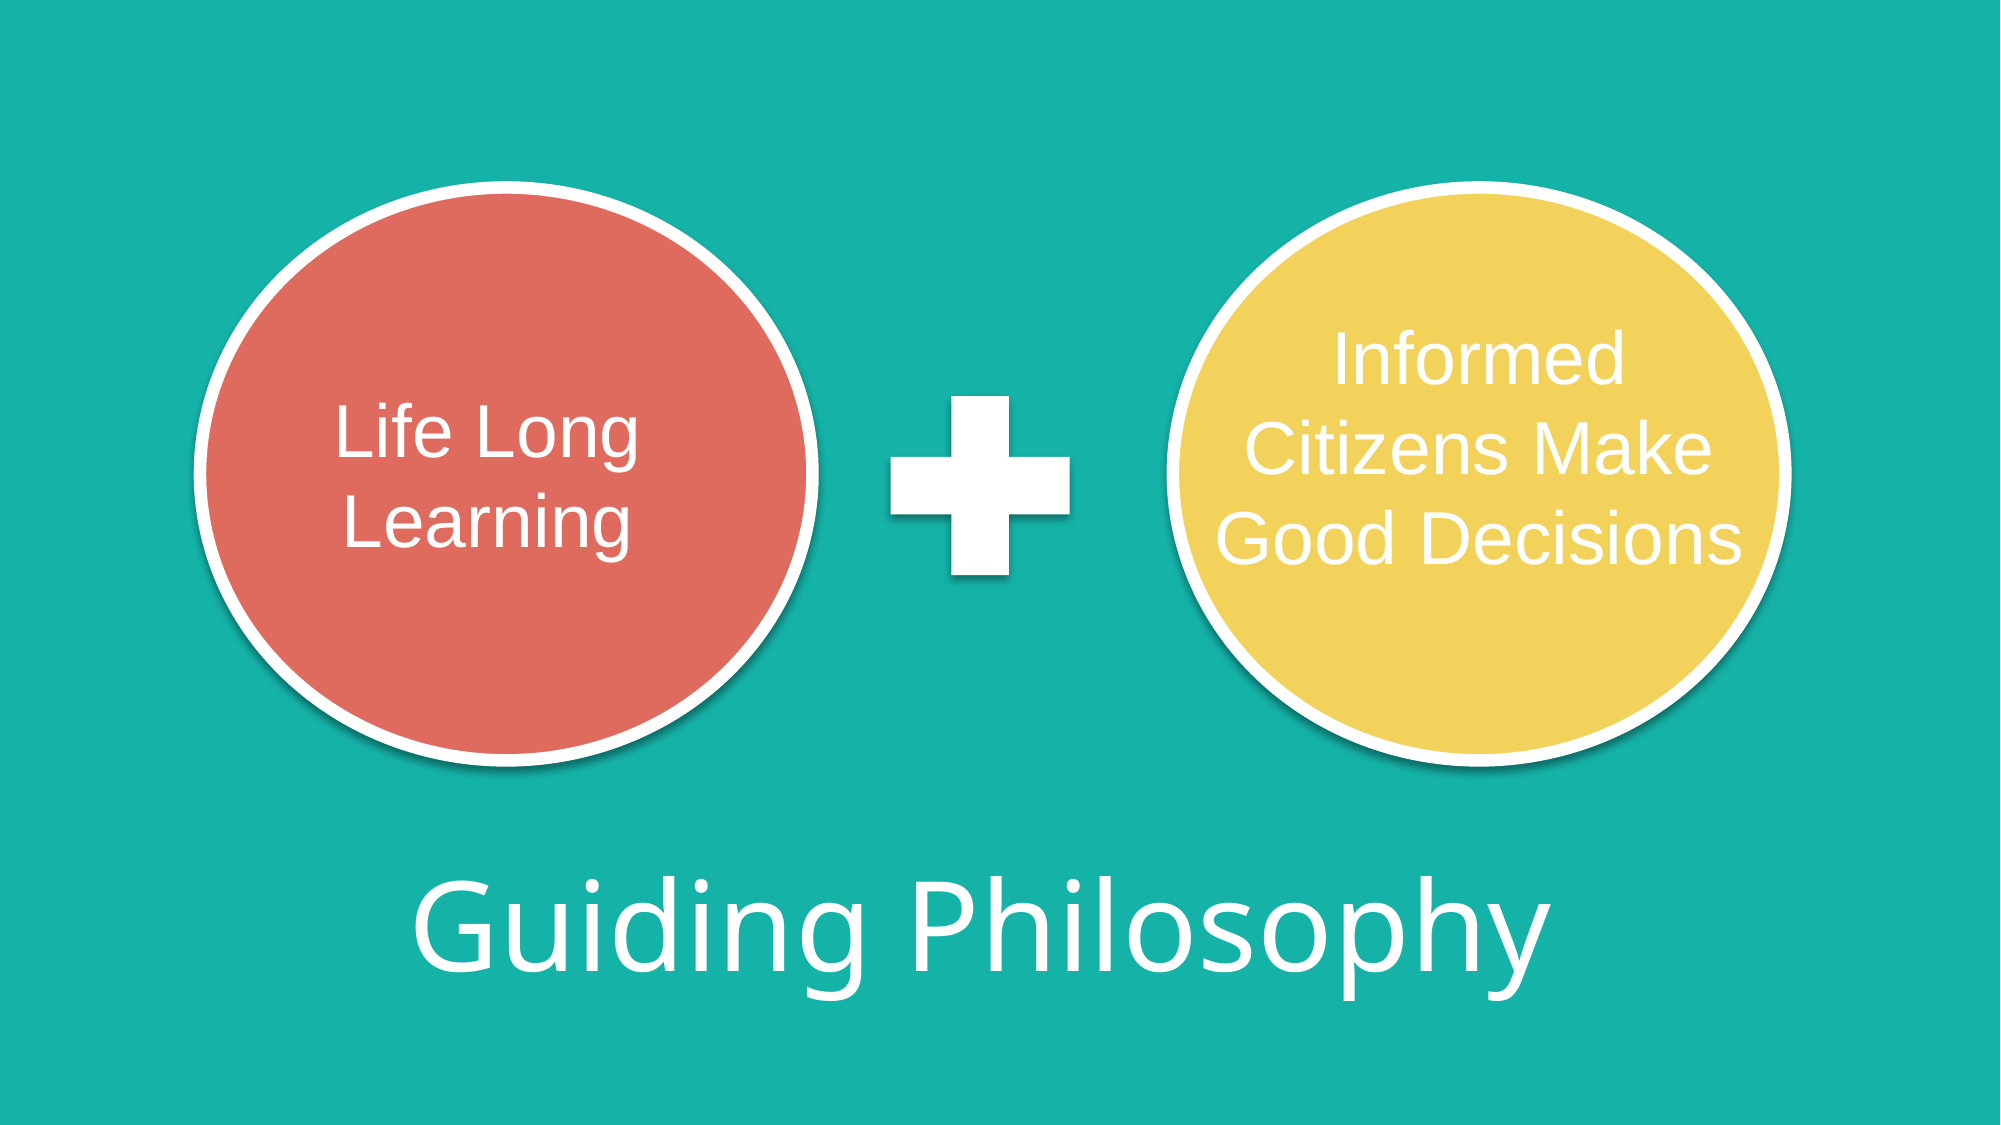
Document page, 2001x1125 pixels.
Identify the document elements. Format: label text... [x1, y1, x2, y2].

text_box [1171, 373, 1191, 574]
text_box [1767, 373, 1787, 575]
text_box [890, 395, 1071, 576]
text_box Guiding Philosophy [97, 839, 1863, 1005]
text_box Informed Citizens Make Good Decisions [1191, 302, 1767, 588]
text_box [216, 186, 814, 762]
text_box [1232, 186, 1726, 302]
text_box [1197, 588, 1762, 762]
text_box Life Long Learning [200, 375, 775, 571]
